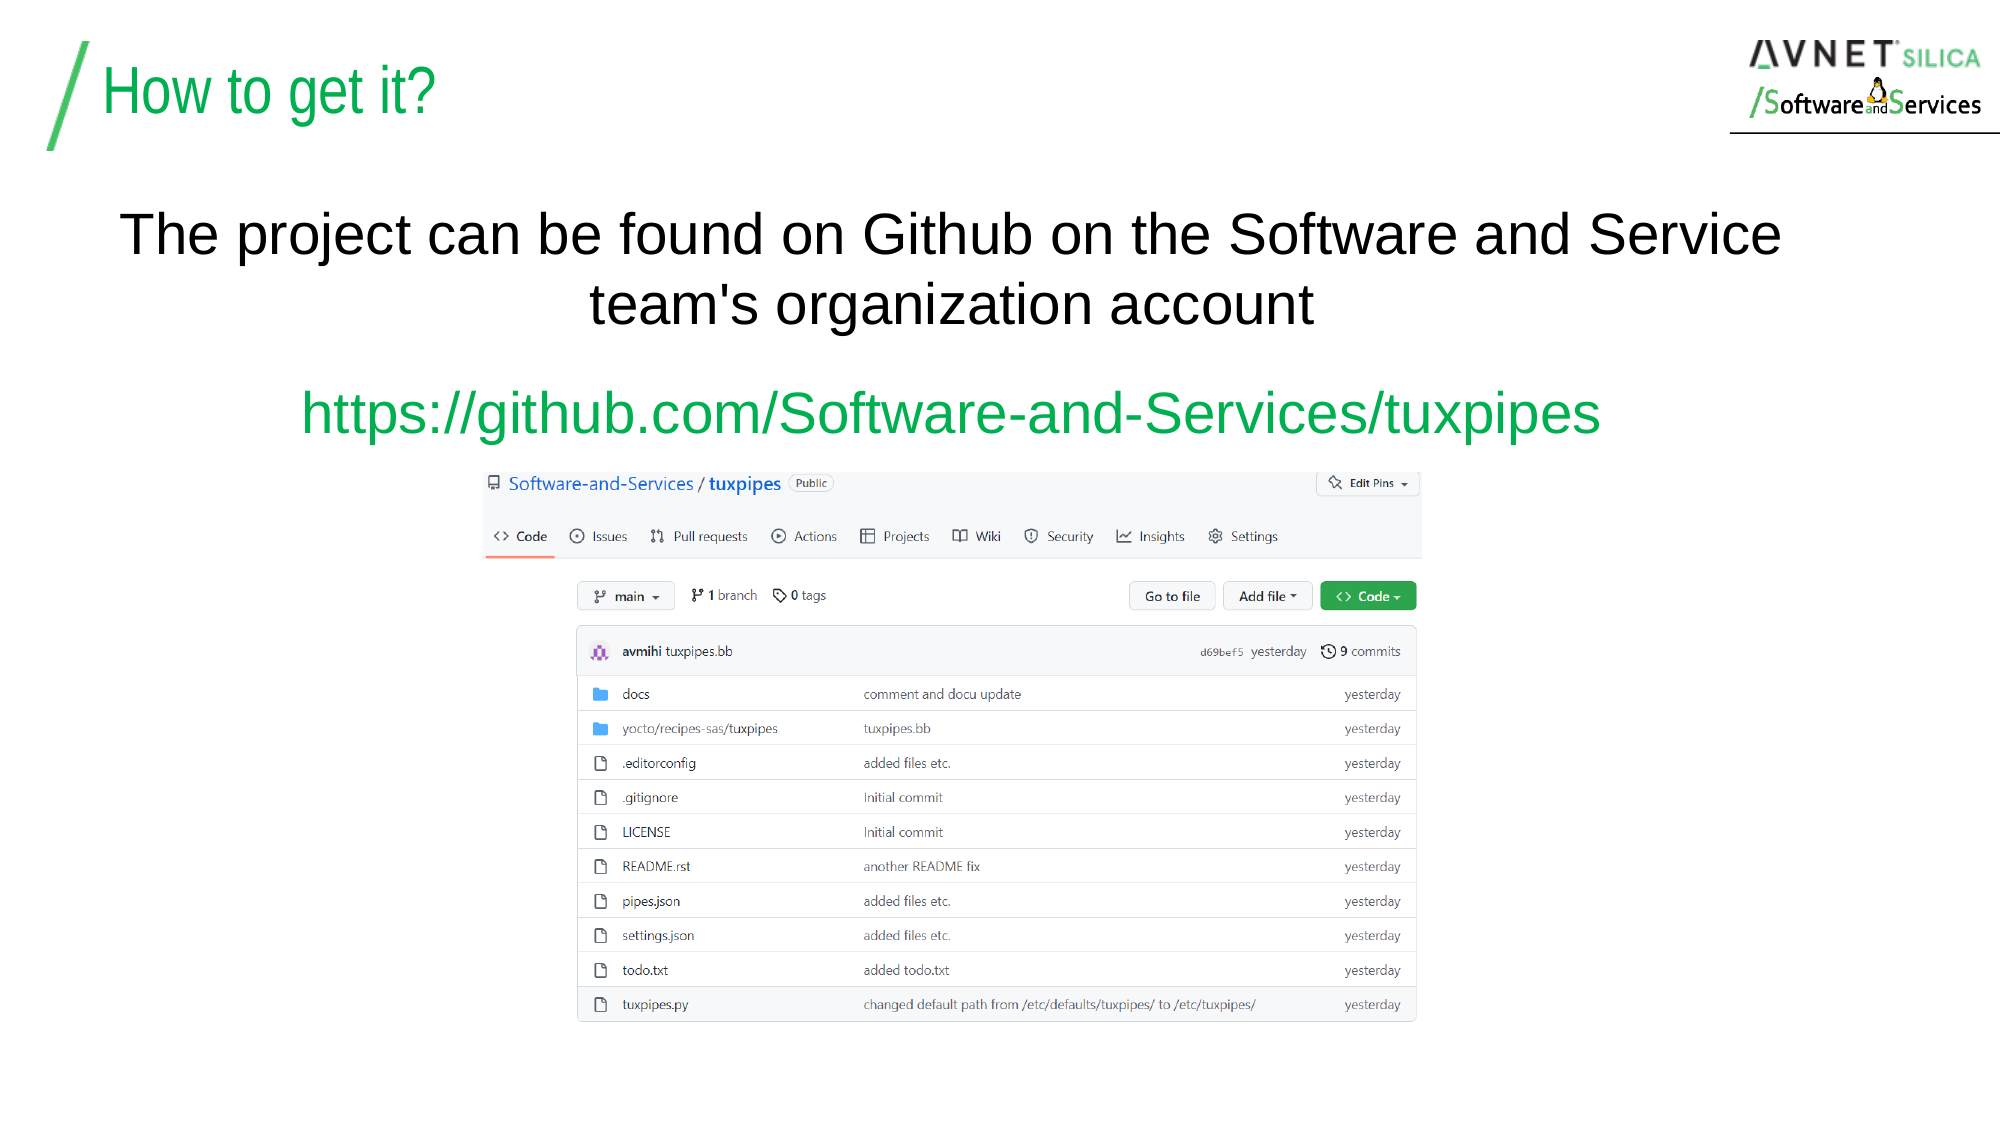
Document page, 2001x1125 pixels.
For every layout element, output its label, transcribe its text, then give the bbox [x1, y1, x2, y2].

title How to get it? [102, 58, 1803, 172]
list The project can be found on Github on the Software and Service team's organization account https://github.com/Software-and-Services/tuxpipes [102, 196, 1803, 1035]
picture [1749, 40, 1981, 69]
picture [1803, 77, 1981, 118]
picture [483, 472, 1423, 1036]
